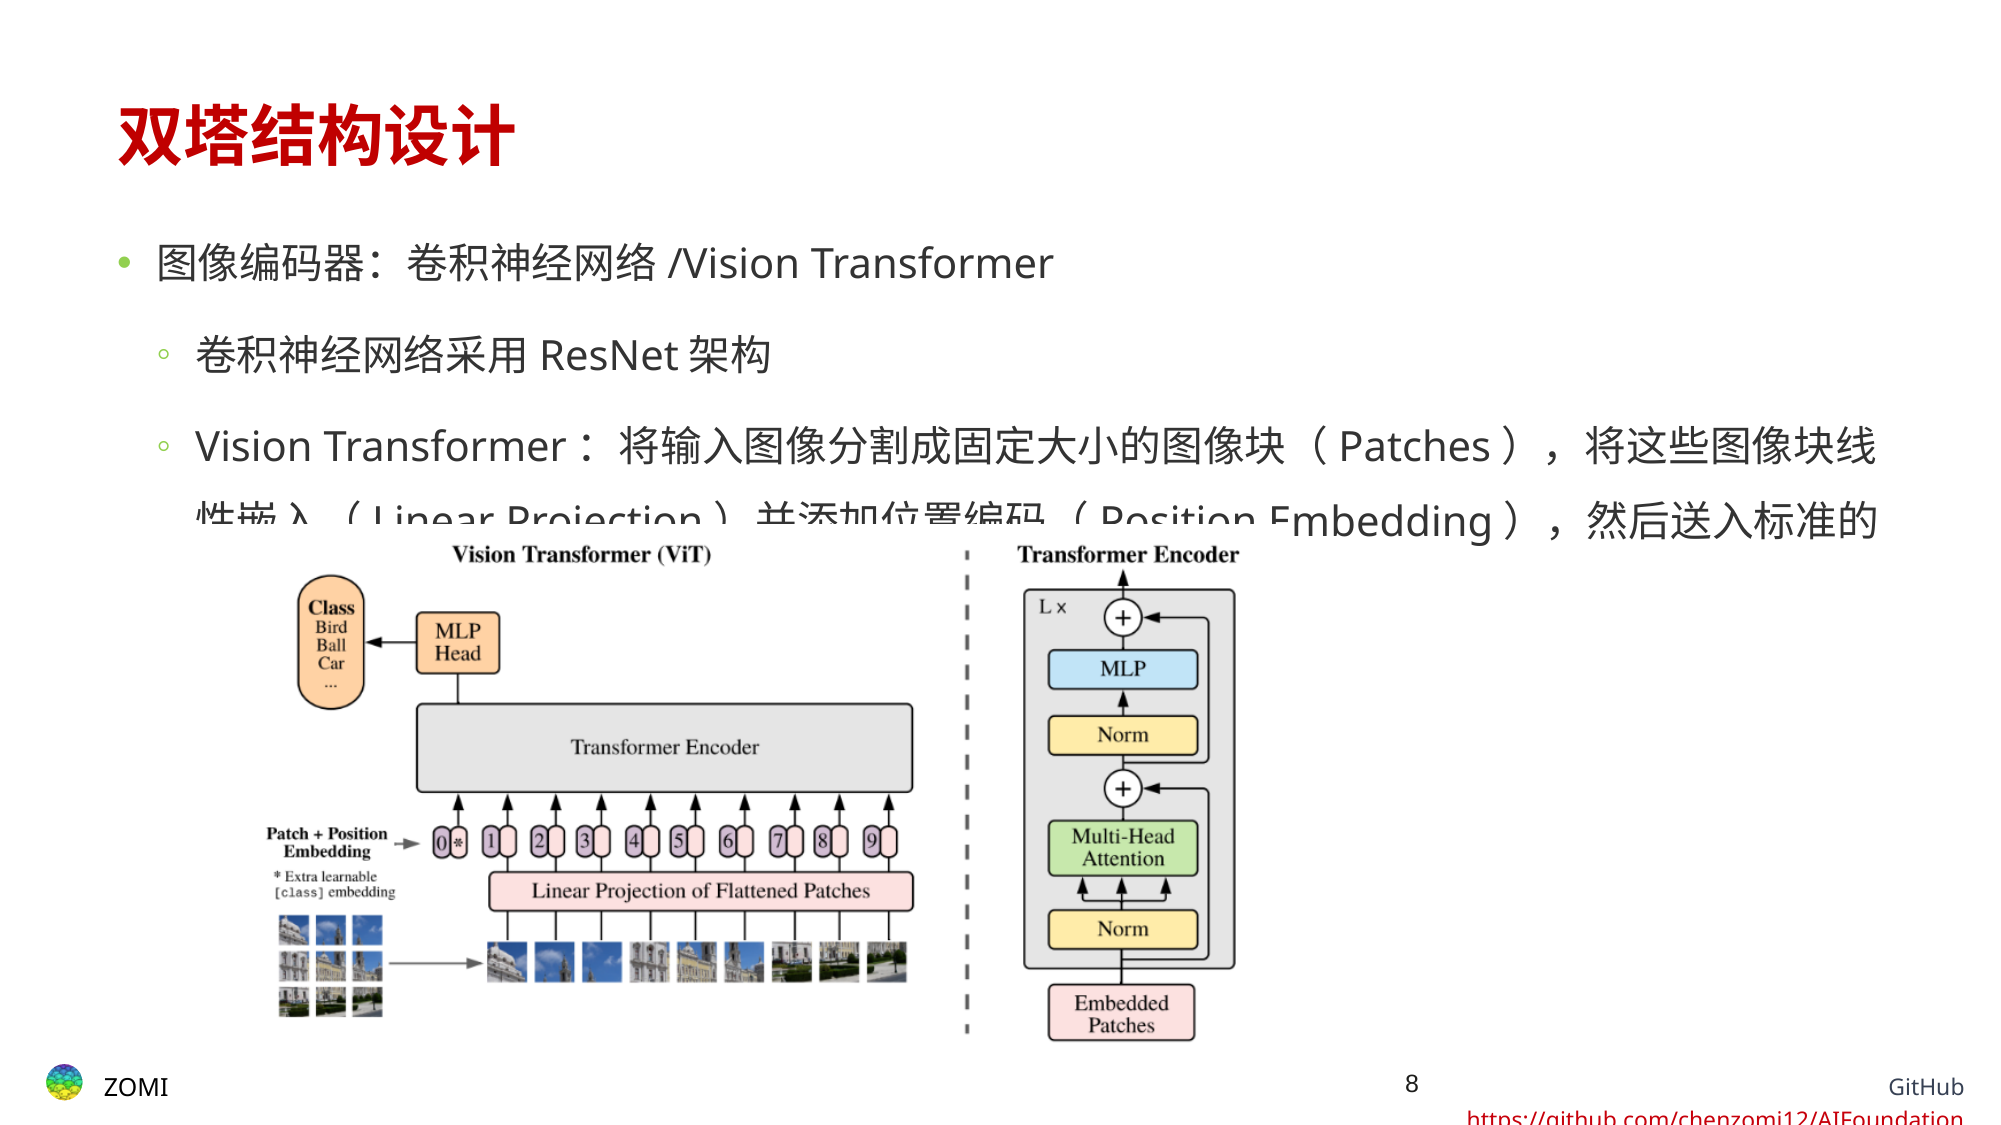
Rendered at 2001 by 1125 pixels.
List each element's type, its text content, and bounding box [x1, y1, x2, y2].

picture [47, 1065, 82, 1100]
title 双塔结构设计 [102, 85, 1901, 183]
list 图像编码器：卷积神经网络/Vision Transformer 卷积神经网络采用ResNet架构 Vision Transformer：将输入图像分割成固定大小的图像块（Patches），将这些图像块线性嵌入（Linear Projection）并添加位置编码（Position Embedding），然后送入标准的 Transformer 编码器进行处理。 [102, 204, 1901, 1043]
picture [192, 524, 1291, 1062]
